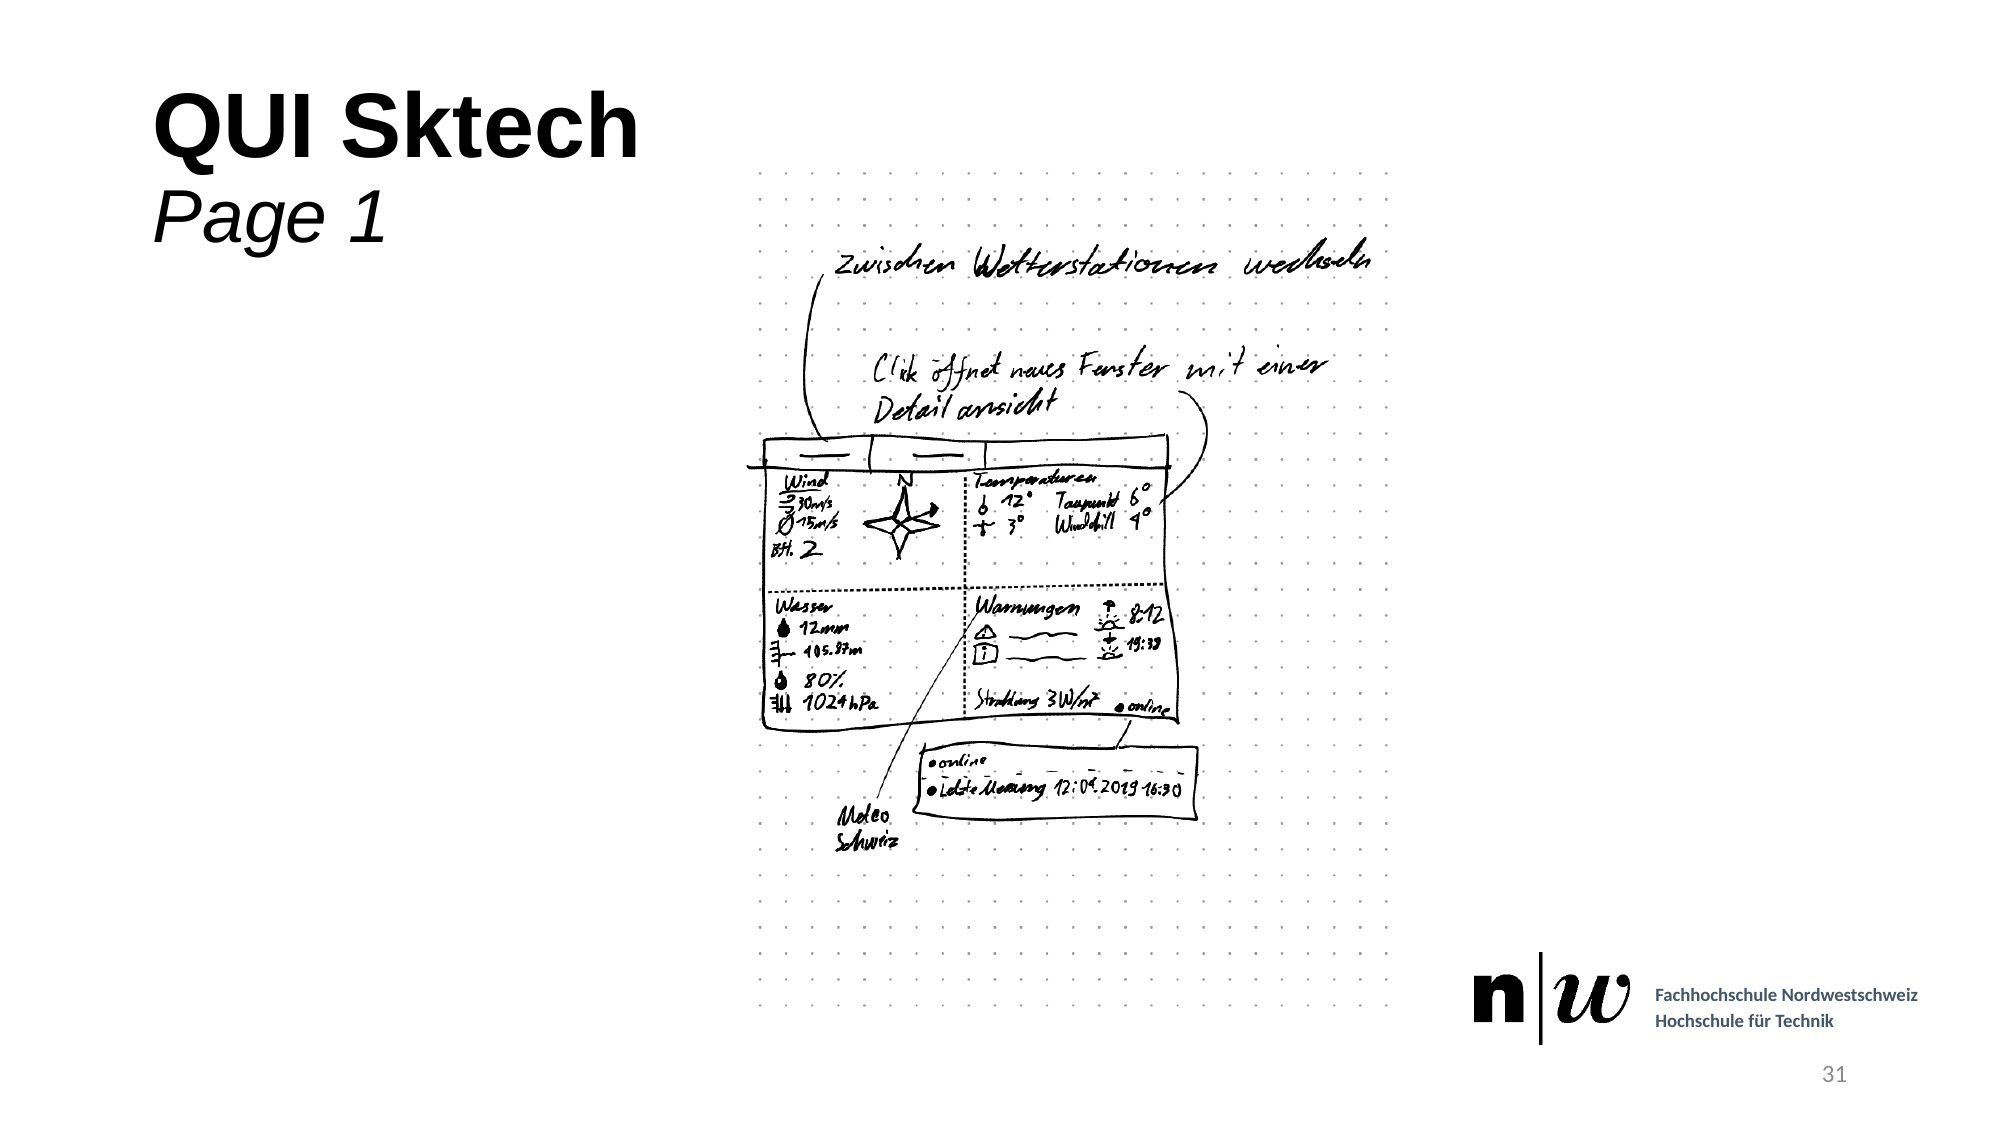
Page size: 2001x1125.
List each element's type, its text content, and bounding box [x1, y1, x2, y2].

slide_number 31 [1412, 1042, 1863, 1103]
title QUI Sktech Page 1 [137, 59, 1863, 278]
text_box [1474, 952, 2000, 1079]
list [732, 135, 1413, 1043]
